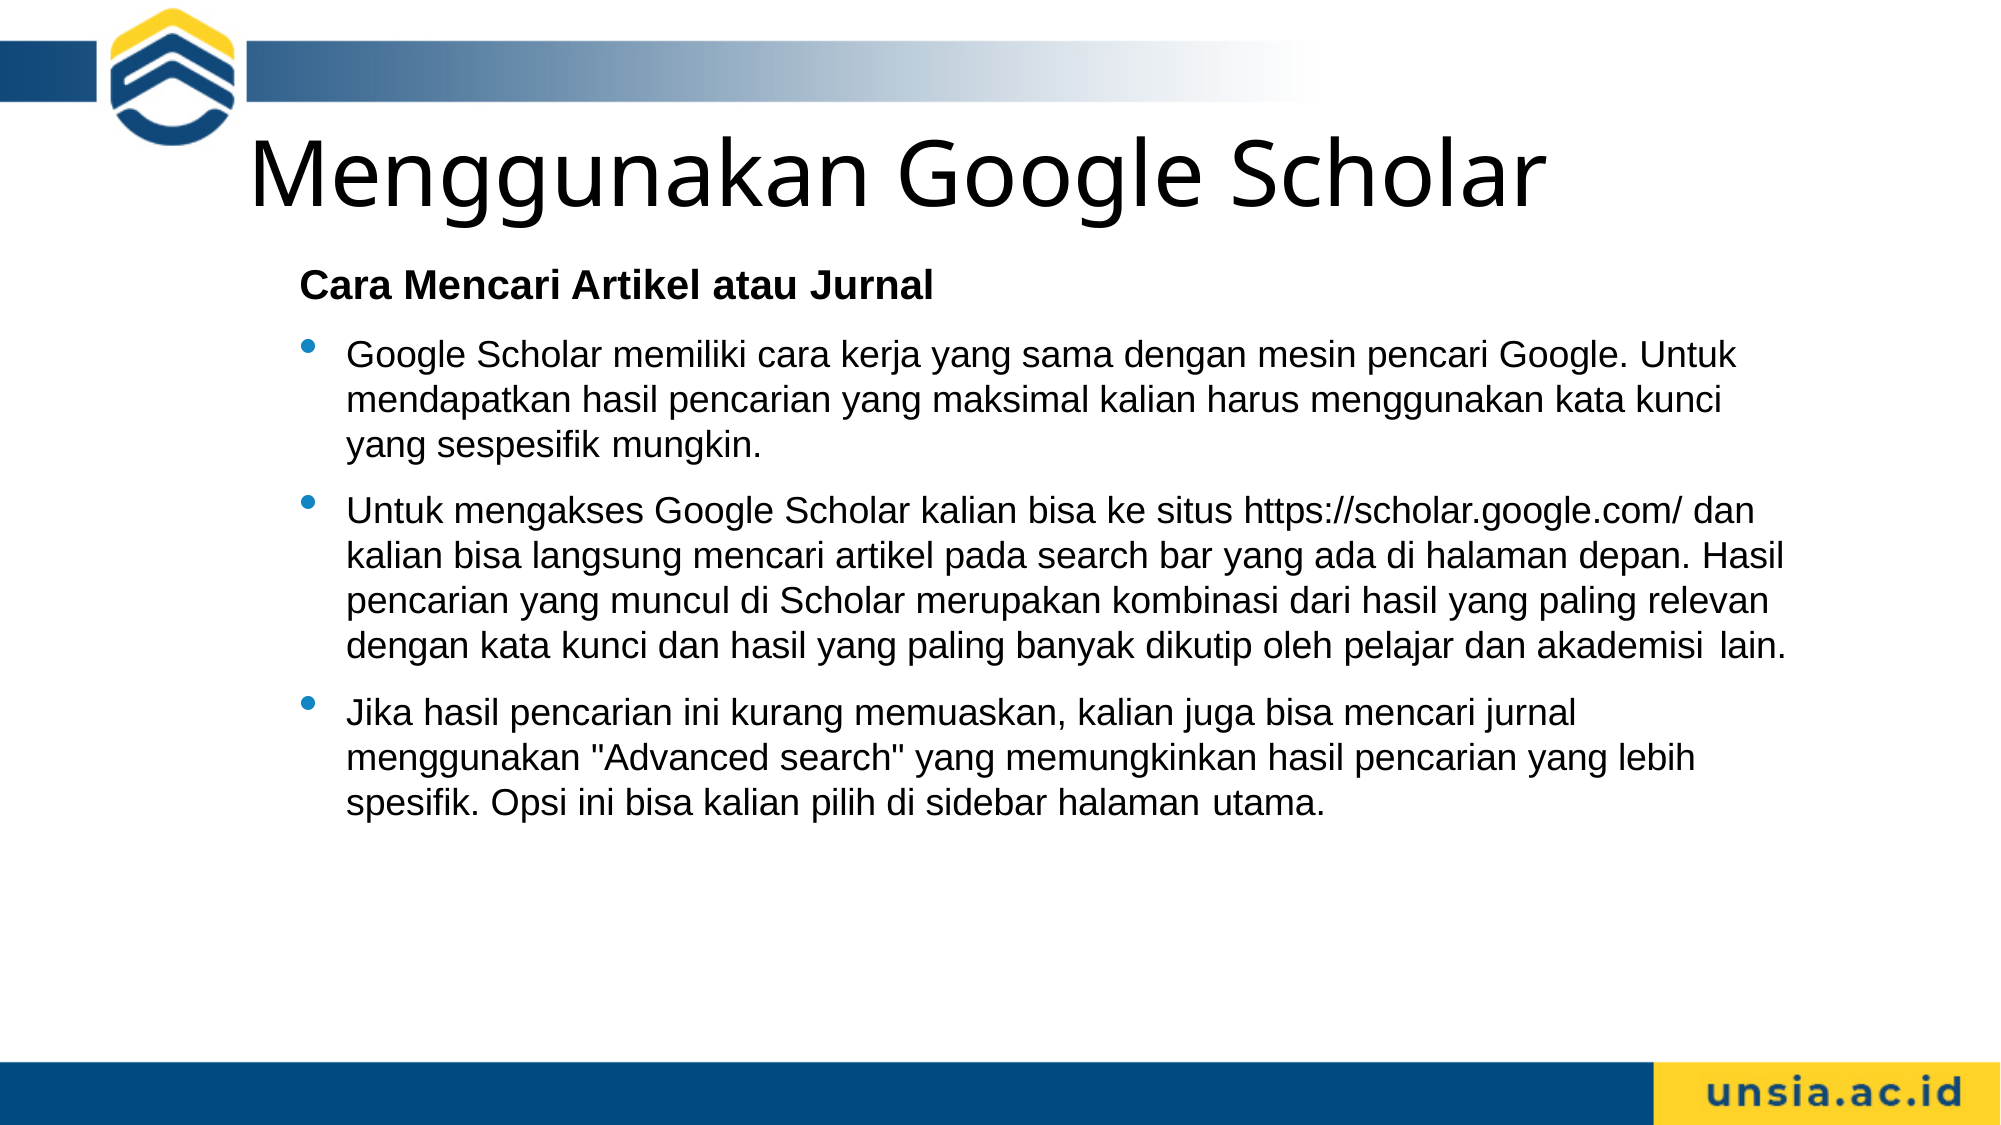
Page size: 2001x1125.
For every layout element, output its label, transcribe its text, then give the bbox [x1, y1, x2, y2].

title Menggunakan Google Scholar [137, 73, 1863, 264]
picture [0, 0, 2001, 1125]
text_box Cara Mencari Artikel atau Jurnal Google Scholar memiliki cara kerja yang sama dengan mesin pencari Google. Untuk mendapatkan hasil pencarian yang maksimal kalian harus menggunakan kata kunci yang sespesifik mungkin. Untuk mengakses Google Scholar kalian bisa ke situs https://scholar.google.com/ dan kalian bisa langsung mencari artikel pada search bar yang ada di halaman depan. Hasil pencarian yang muncul di Scholar merupakan kombinasi dari hasil yang paling relevan dengan kata kunci dan hasil yang paling banyak dikutip oleh pelajar dan akademisi lain. Jika hasil pencarian ini kurang memuaskan, kalian juga bisa mencari jurnal menggunakan "Advanced search" yang memungkinkan hasil pencarian yang lebih spesifik. Opsi ini bisa kalian pilih di sidebar halaman utama. [297, 252, 1801, 823]
